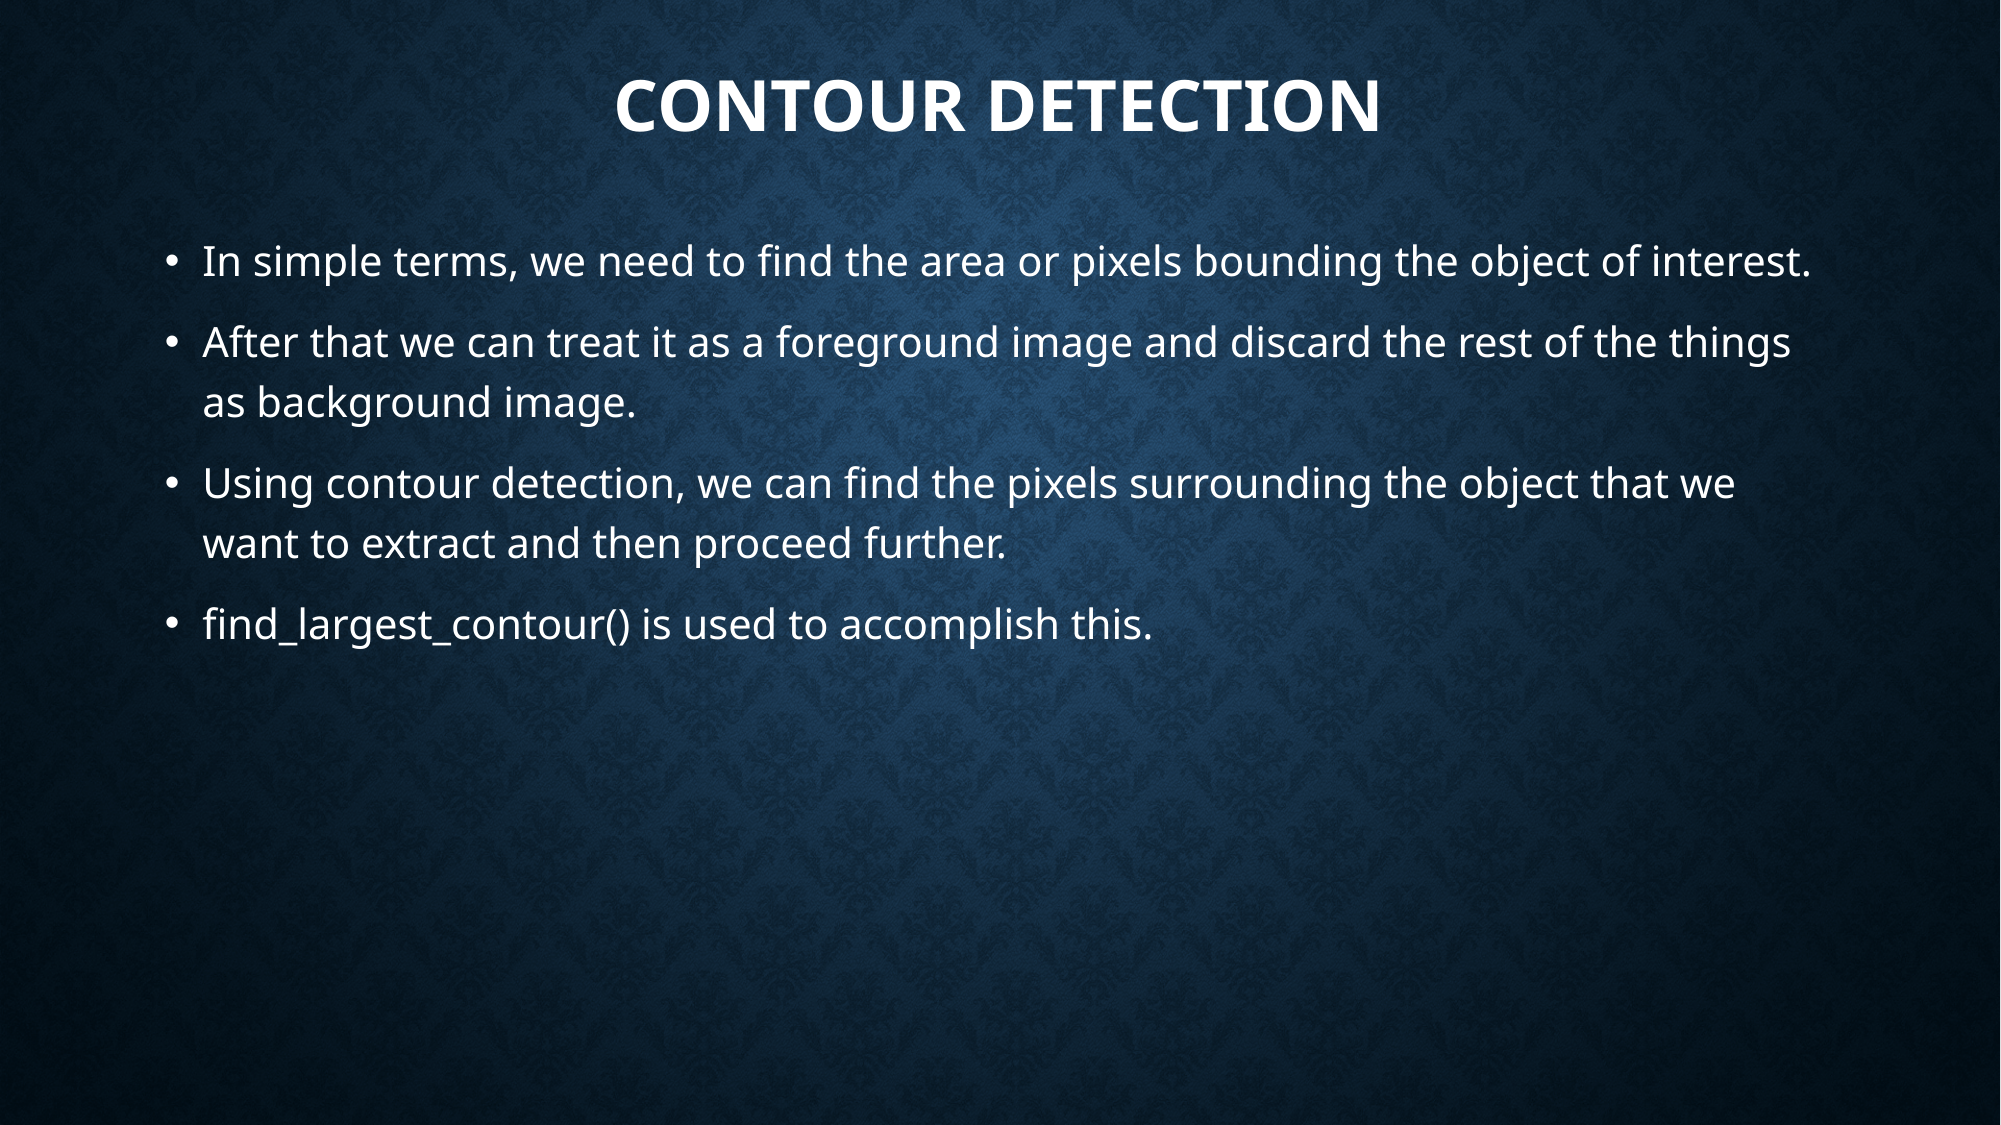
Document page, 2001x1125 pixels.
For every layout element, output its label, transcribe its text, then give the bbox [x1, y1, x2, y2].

list In simple terms, we need to find the area or pixels bounding the object of interest. After that we can treat it as a foreground image and discard the rest of the things as background image. Using contour detection, we can find the pixels surrounding the object that we want to extract and then proceed further. find_largest_contour() is used to accomplish this. [149, 217, 1849, 824]
title CONTOUR DETECTION [149, 0, 1849, 217]
